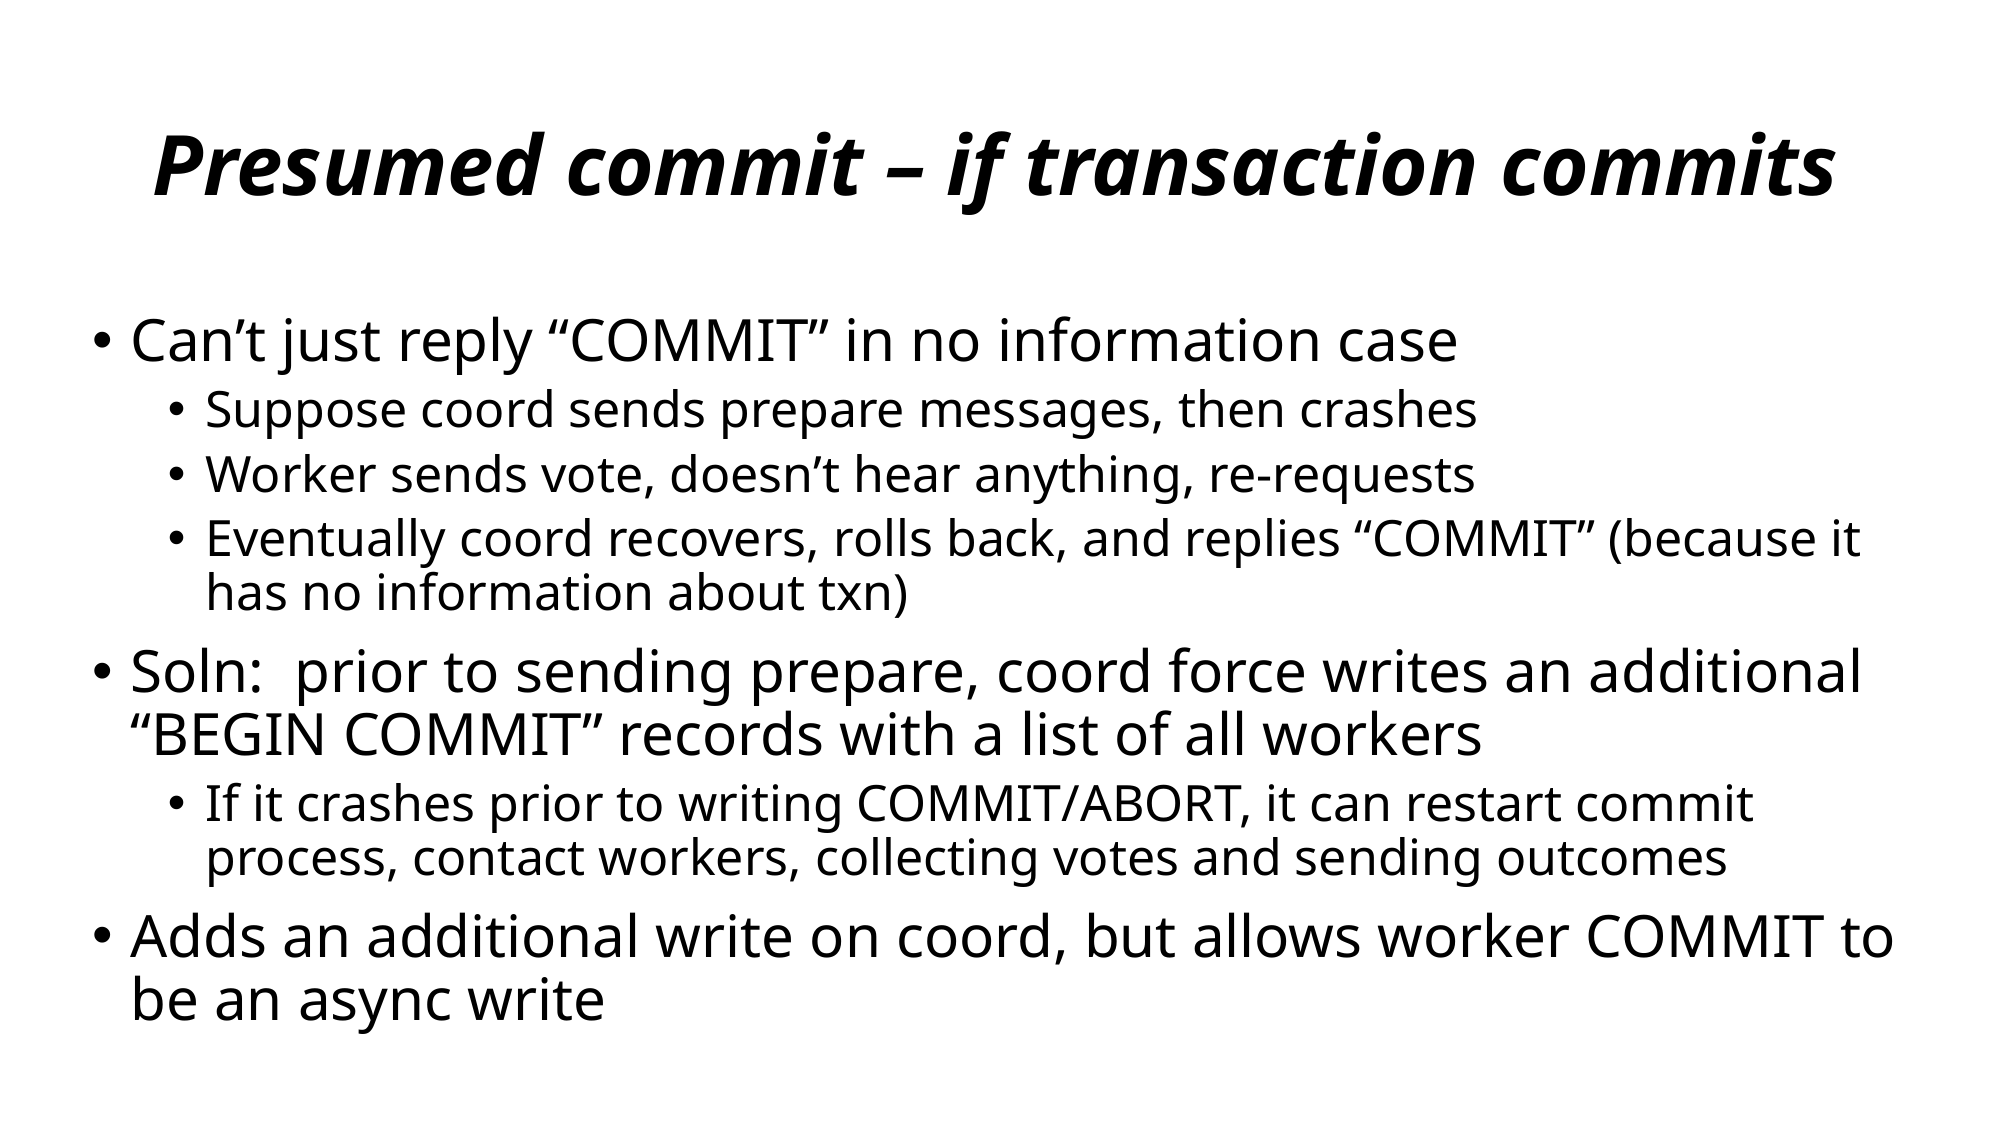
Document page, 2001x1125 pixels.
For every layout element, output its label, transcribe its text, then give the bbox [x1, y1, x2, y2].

list Can’t just reply “COMMIT” in no information case Suppose coord sends prepare messages, then crashes Worker sends vote, doesn’t hear anything, re-requests Eventually coord recovers, rolls back, and replies “COMMIT” (because it has no information about txn) Soln: prior to sending prepare, coord force writes an additional “BEGIN COMMIT” records with a list of all workers If it crashes prior to writing COMMIT/ABORT, it can restart commit process, contact workers, collecting votes and sending outcomes Adds an additional write on coord, but allows worker COMMIT to be an async write [77, 303, 1917, 1125]
title Presumed commit – if transaction commits [137, 59, 1863, 278]
